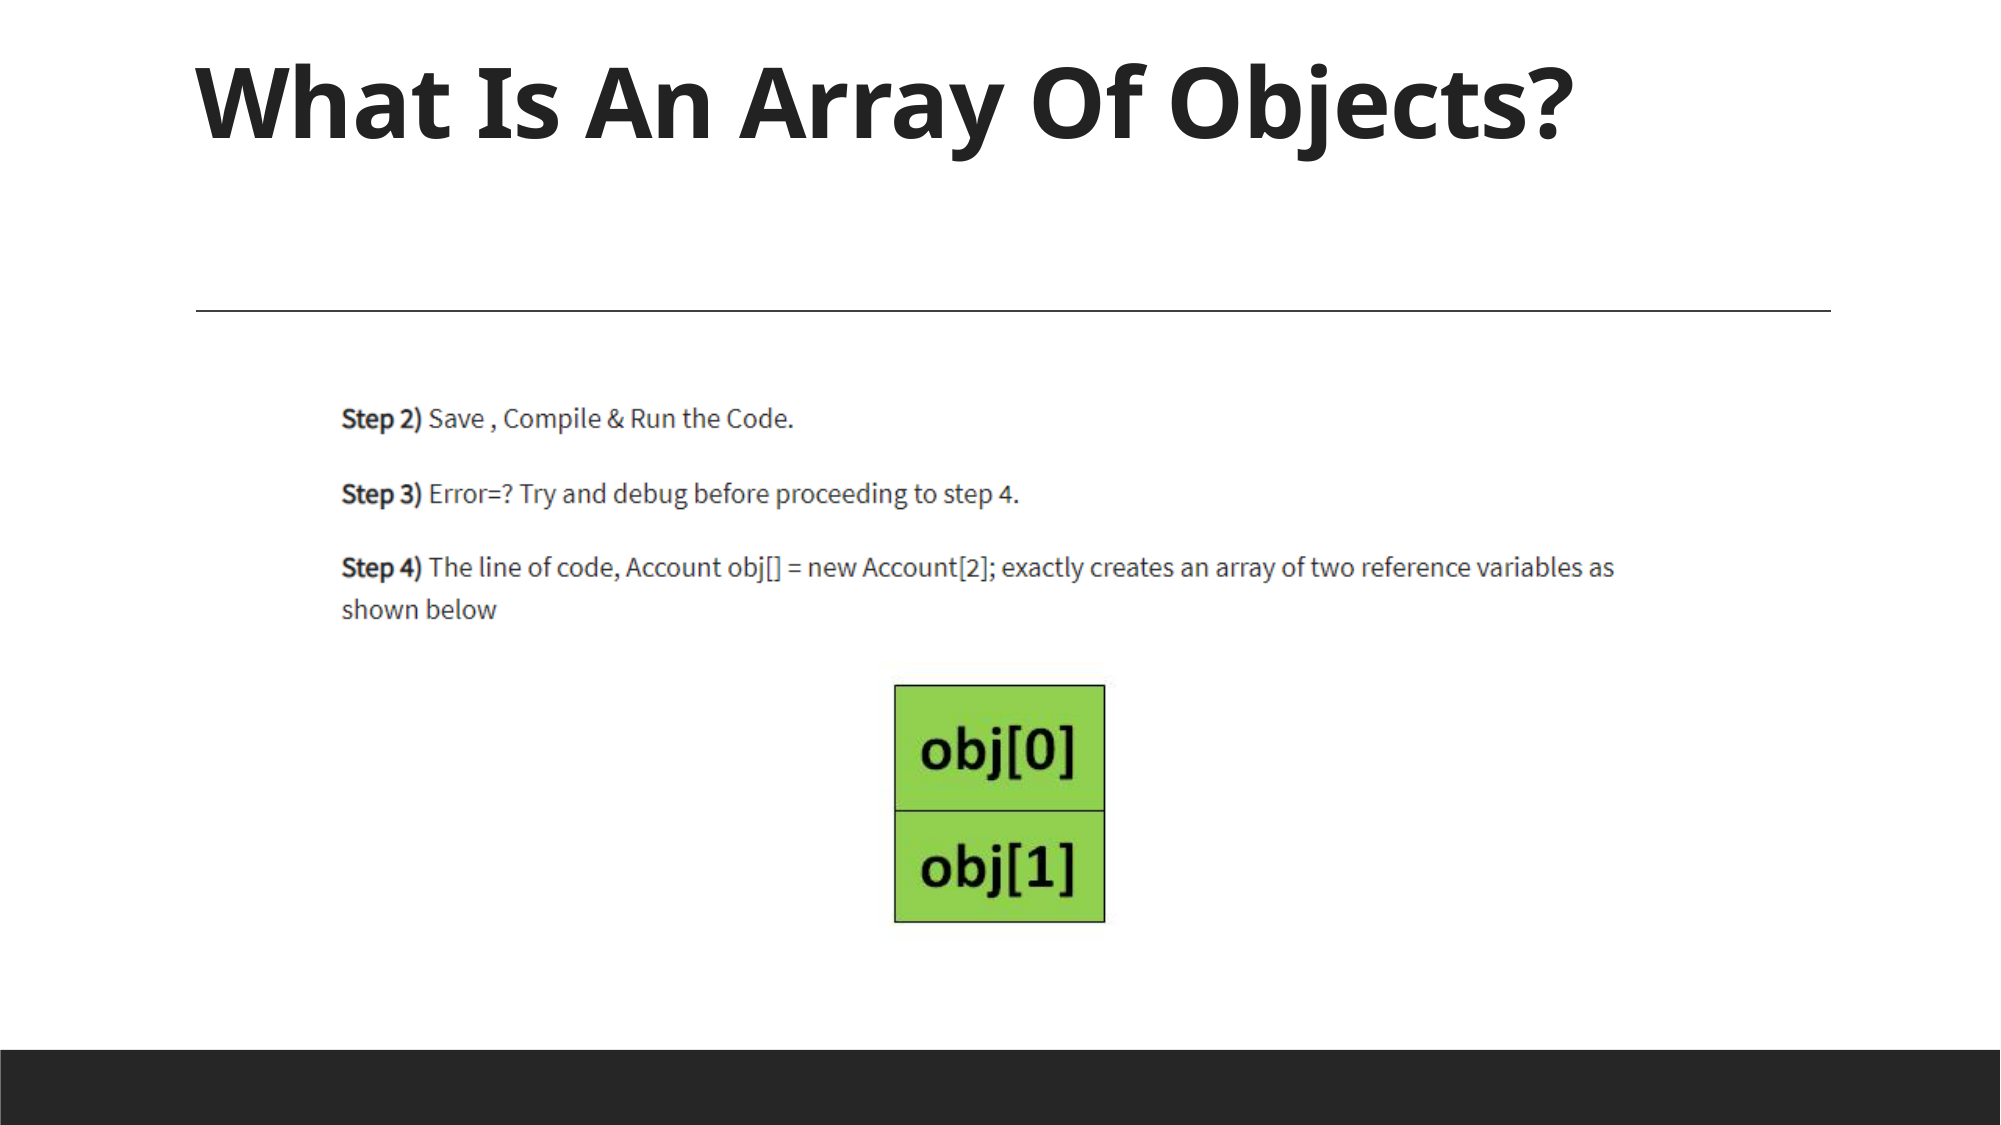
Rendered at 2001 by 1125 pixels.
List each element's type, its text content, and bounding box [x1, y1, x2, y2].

title What Is An Array Of Objects? [180, 47, 1830, 285]
picture [329, 378, 1671, 956]
